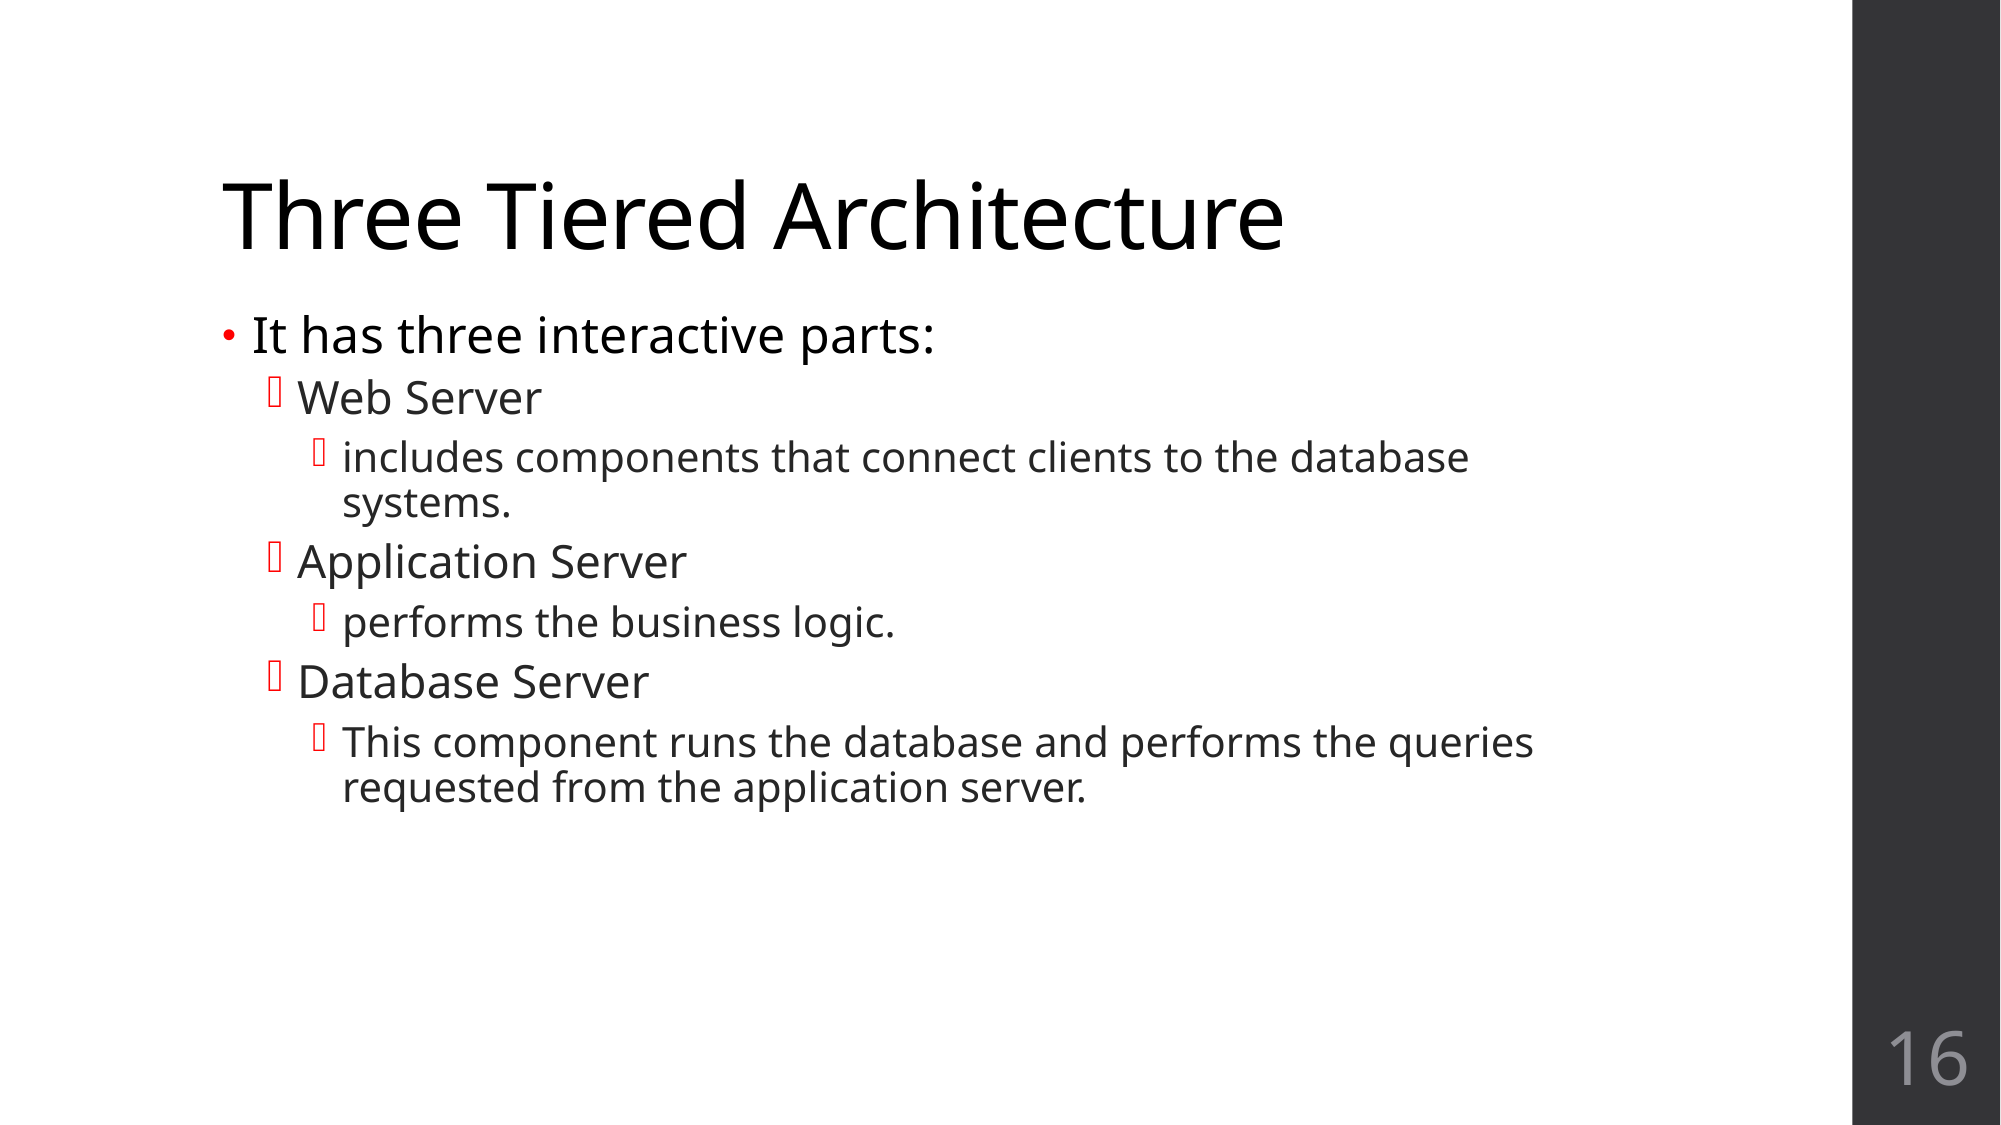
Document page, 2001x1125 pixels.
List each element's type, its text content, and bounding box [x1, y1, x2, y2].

list It has three interactive parts: Web Server includes components that connect clients to the database systems. Application Server performs the business logic. Database Server This component runs the database and performs the queries requested from the application server. [206, 299, 1617, 1014]
slide_number 16 [1852, 1012, 2000, 1110]
title Three Tiered Architecture [206, 60, 1797, 278]
